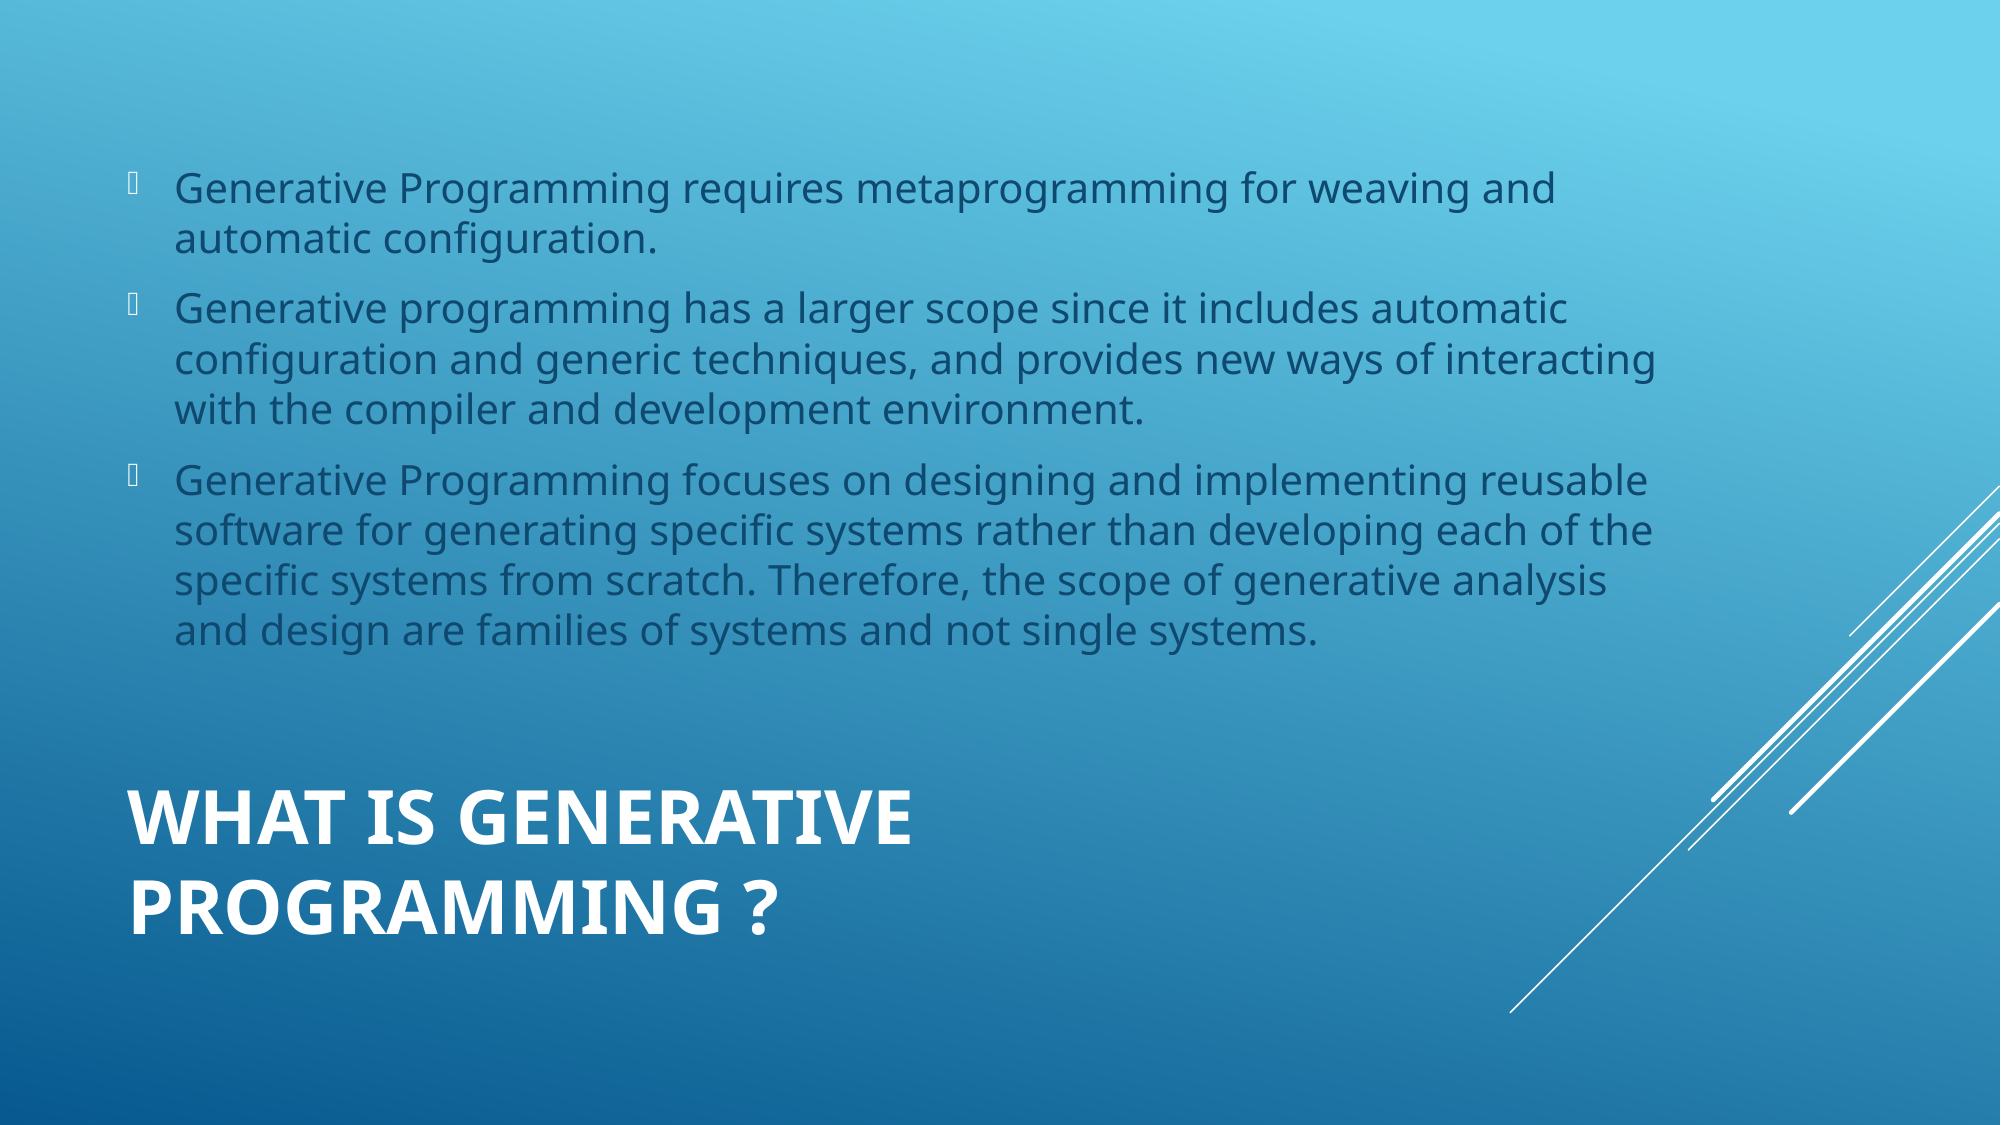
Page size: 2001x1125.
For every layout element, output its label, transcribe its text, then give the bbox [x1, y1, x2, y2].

title What Is Generative Programming ? [112, 774, 1568, 984]
list Generative Programming requires metaprogramming for weaving and automatic configuration. Generative programming has a larger scope since it includes automatic configuration and generic techniques, and provides new ways of interacting with the compiler and development environment. Generative Programming focuses on designing and implementing reusable software for generating specific systems rather than developing each of the specific systems from scratch. Therefore, the scope of generative analysis and design are families of systems and not single systems. [112, 112, 1707, 774]
